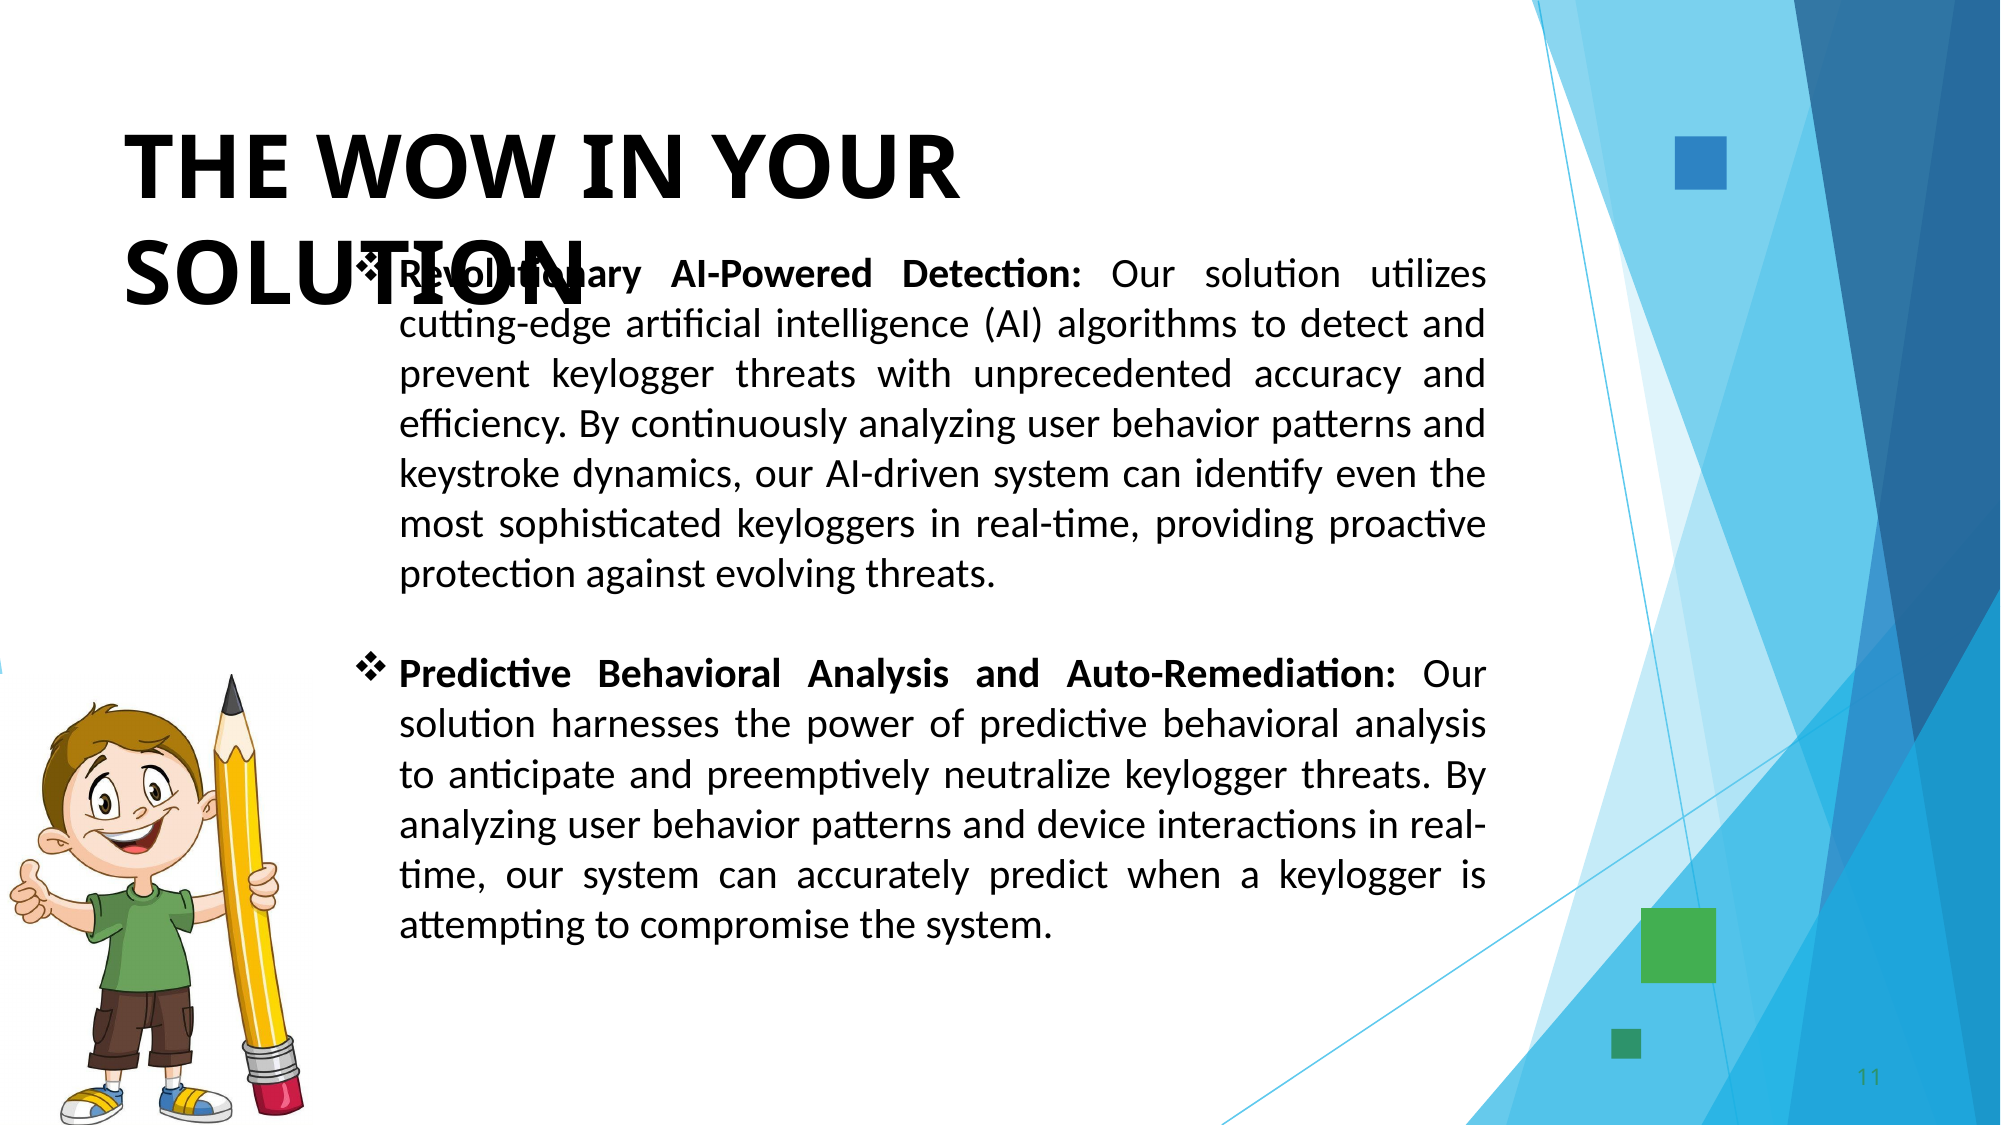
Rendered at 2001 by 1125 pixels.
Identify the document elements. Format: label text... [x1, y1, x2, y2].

picture [0, 674, 313, 1125]
text_box [1641, 908, 1717, 984]
text_box [1611, 1028, 1642, 1059]
title THE WOW IN YOUR SOLUTION [121, 107, 1359, 323]
text_box [1674, 136, 1727, 190]
text_box Revolutionary AI-Powered Detection: Our solution utilizes cutting-edge artificial intelligence (AI) algorithms to detect and prevent keylogger threats with unprecedented accuracy and efficiency. By continuously analyzing user behavior patterns and keystroke dynamics, our AI-driven system can identify even the most sophisticated keyloggers in real-time, providing proactive protection against evolving threats. Predictive Behavioral Analysis and Auto-Remediation: Our solution harnesses the power of predictive behavioral analysis to anticipate and preemptively neutralize keylogger threats. By analyzing user behavior patterns and device interactions in real-time, our system can accurately predict when a keylogger is attempting to compromise the system. [337, 238, 1502, 954]
text_box 11 [1849, 1061, 1888, 1095]
